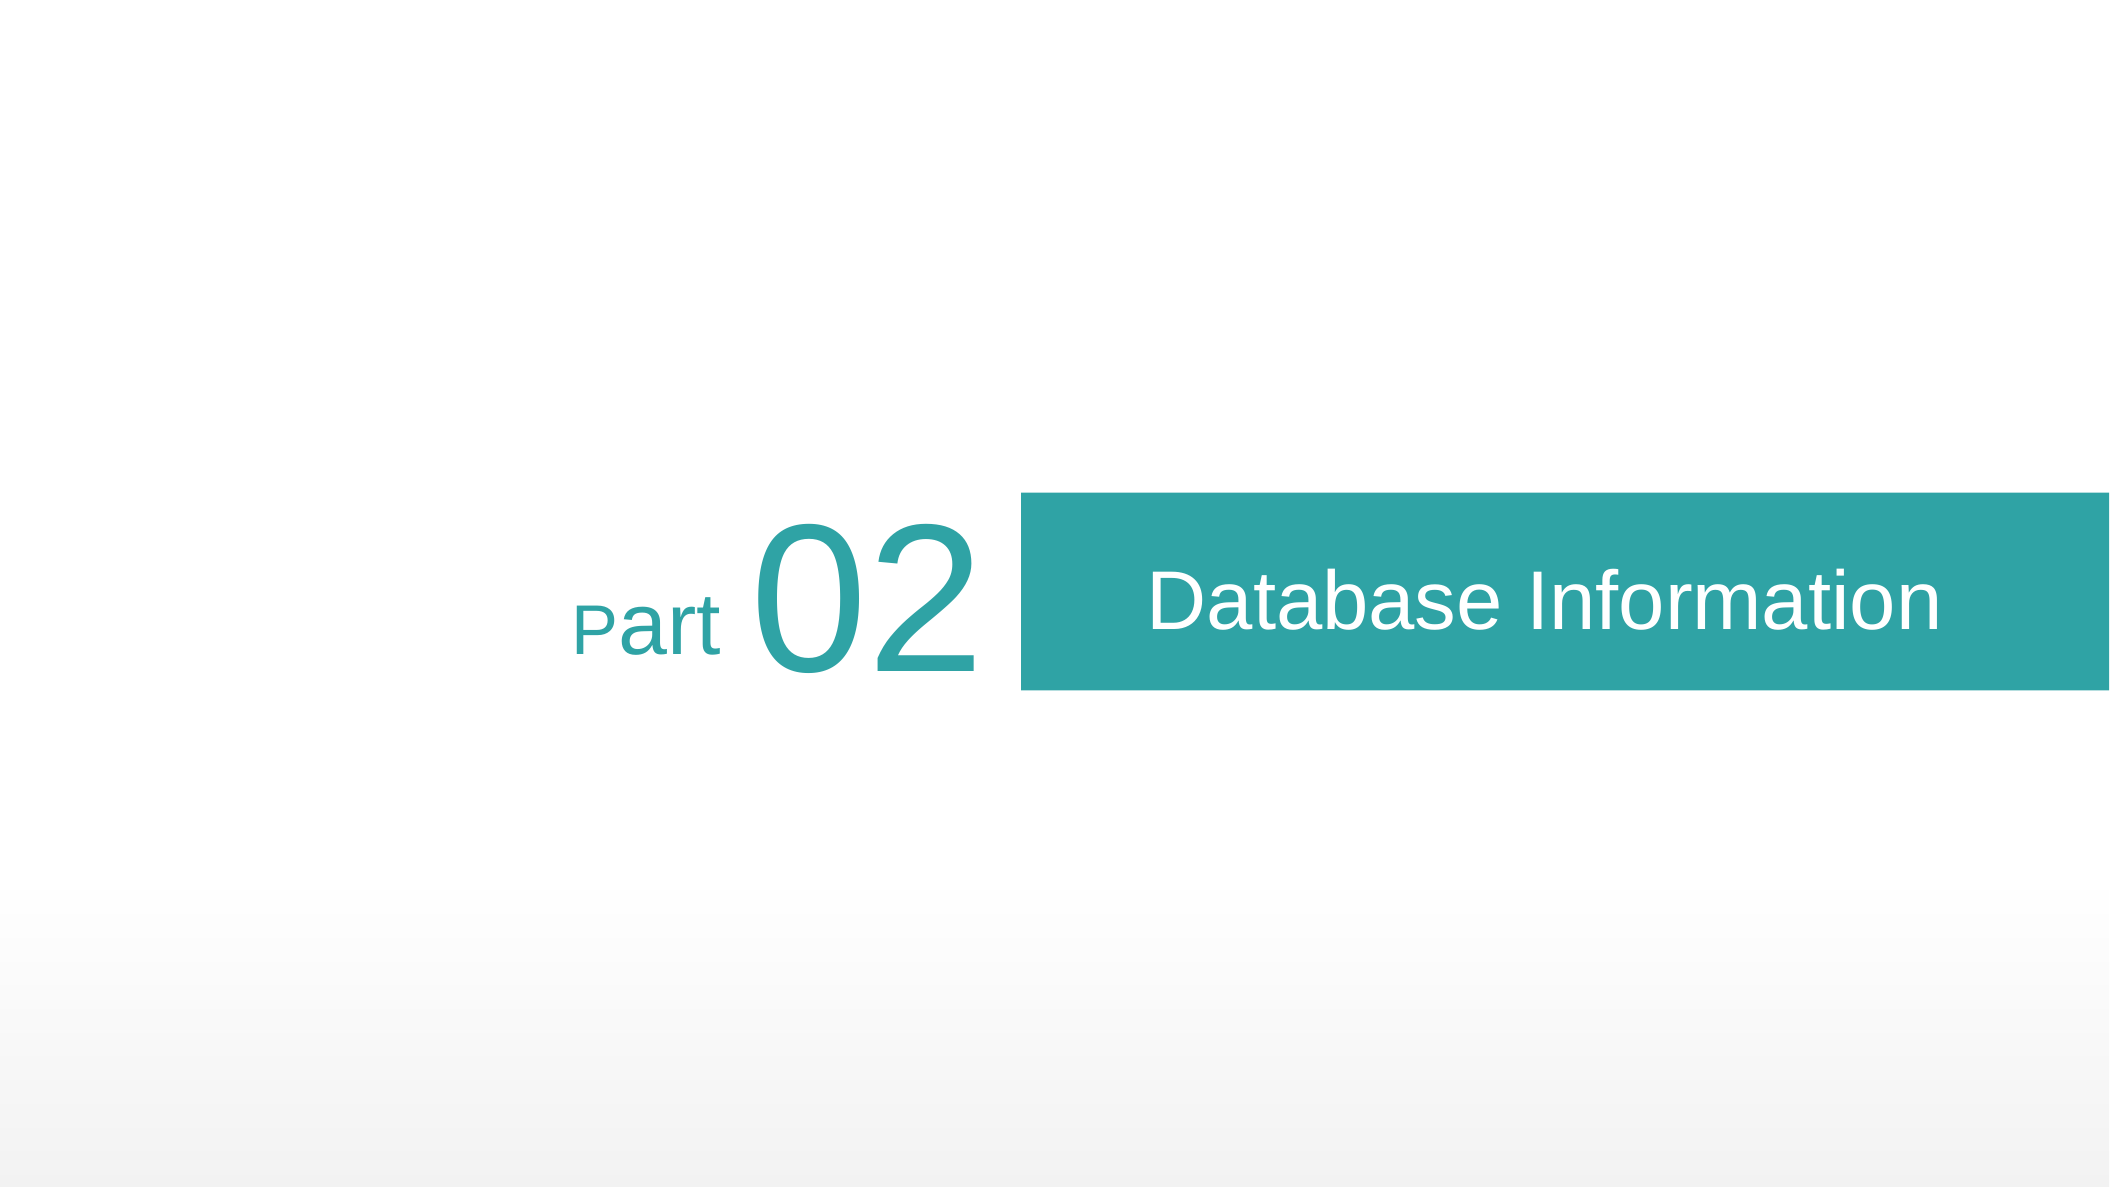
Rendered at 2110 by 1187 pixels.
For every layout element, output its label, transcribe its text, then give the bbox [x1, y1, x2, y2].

text_box Part [571, 566, 722, 673]
text_box [1021, 492, 2110, 691]
text_box Database Information [1090, 539, 2000, 654]
text_box 02 [750, 460, 985, 714]
